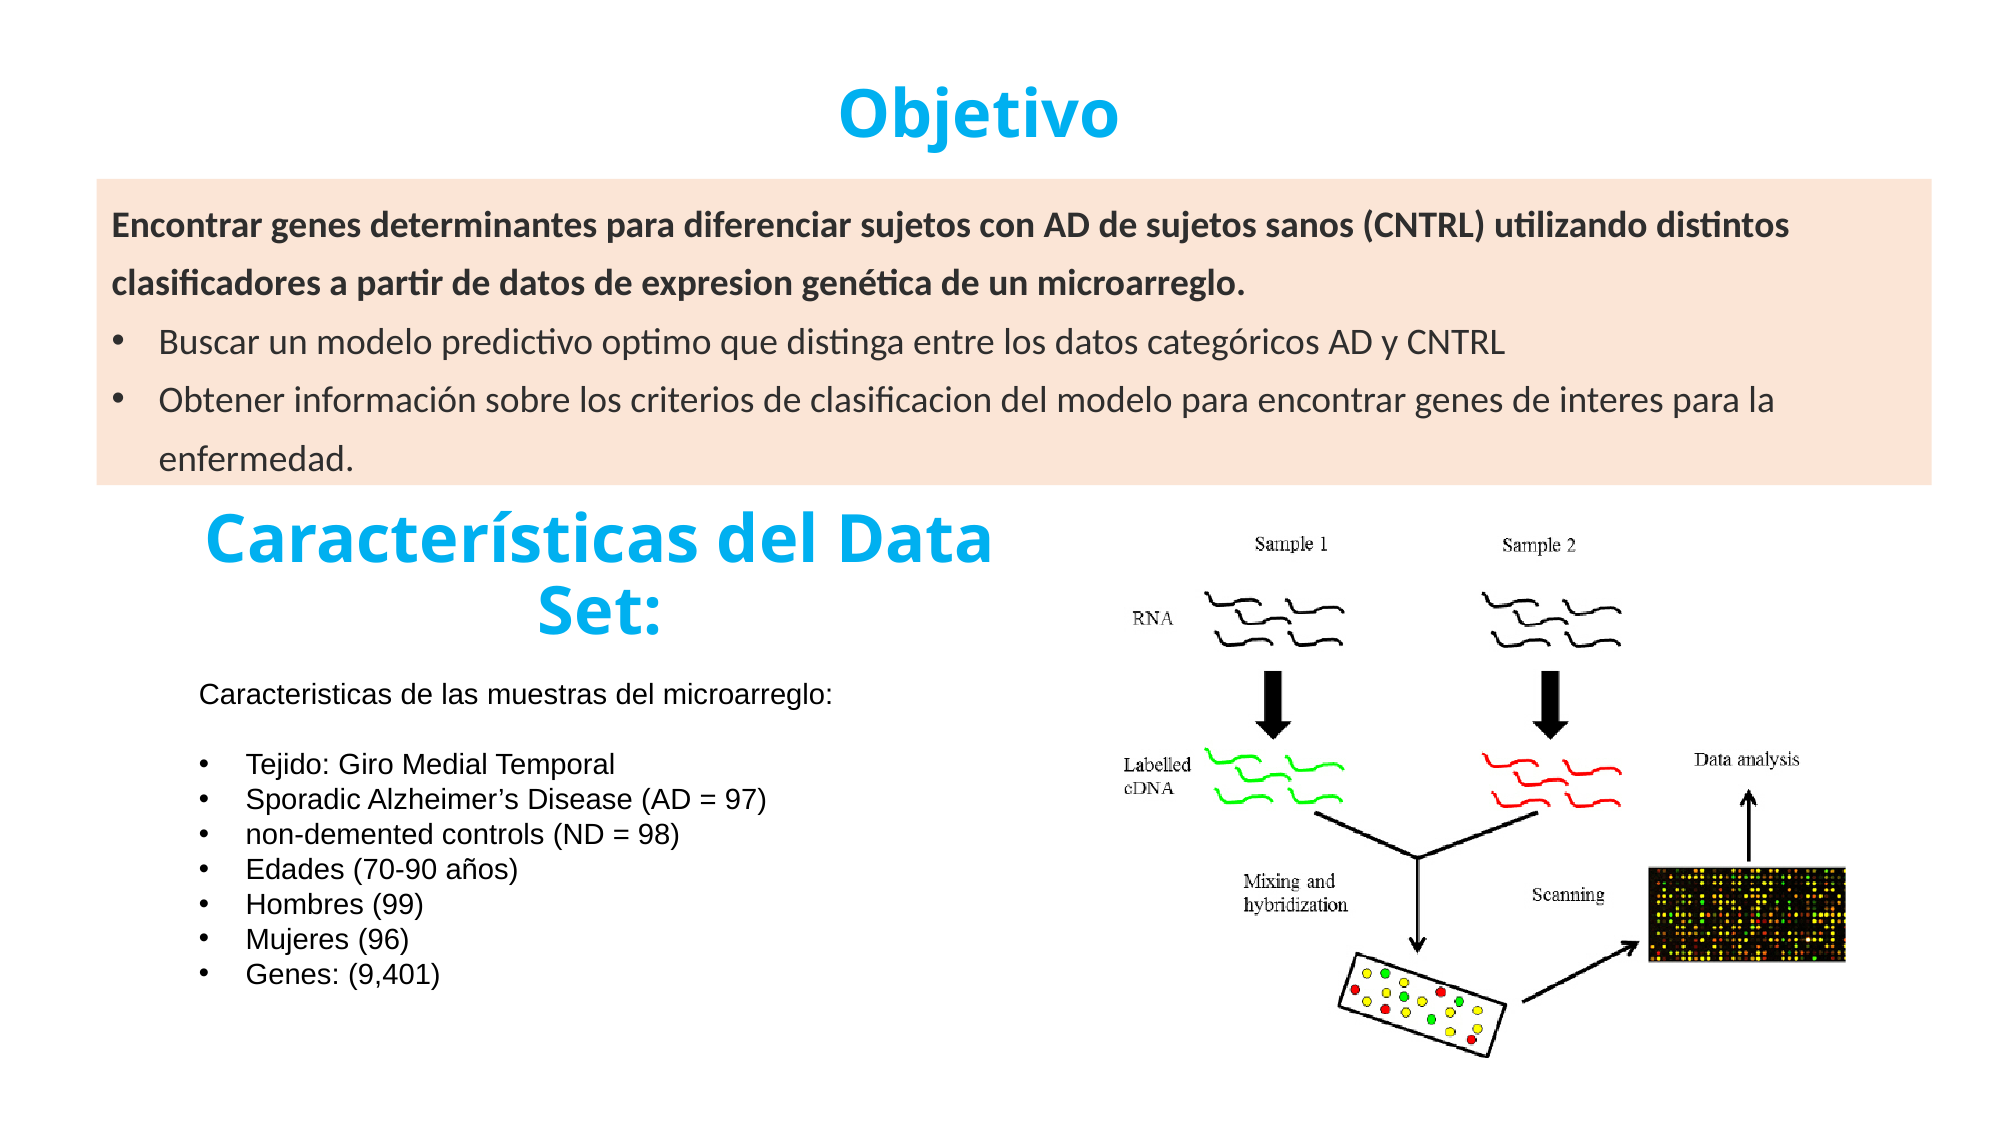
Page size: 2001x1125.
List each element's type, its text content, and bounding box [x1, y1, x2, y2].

text_box Encontrar genes determinantes para diferenciar sujetos con AD de sujetos sanos (CNTRL) utilizando distintos clasificadores a partir de datos de expresion genética de un microarreglo. Buscar un modelo predictivo optimo que distinga entre los datos categóricos AD y CNTRL Obtener información sobre los criterios de clasificacion del modelo para encontrar genes de interes para la enfermedad. [96, 178, 1932, 486]
text_box Caracteristicas de las muestras del microarreglo: Tejido: Giro Medial Temporal Sporadic Alzheimer’s Disease (AD = 97) non-demented controls (ND = 98) Edades (70-90 años) Hombres (99) Mujeres (96) Genes: (9,401) [183, 668, 1095, 998]
title Objetivo [380, 75, 1579, 158]
text_box Características del Data Set: [125, 535, 1075, 618]
picture [1124, 535, 1846, 1058]
